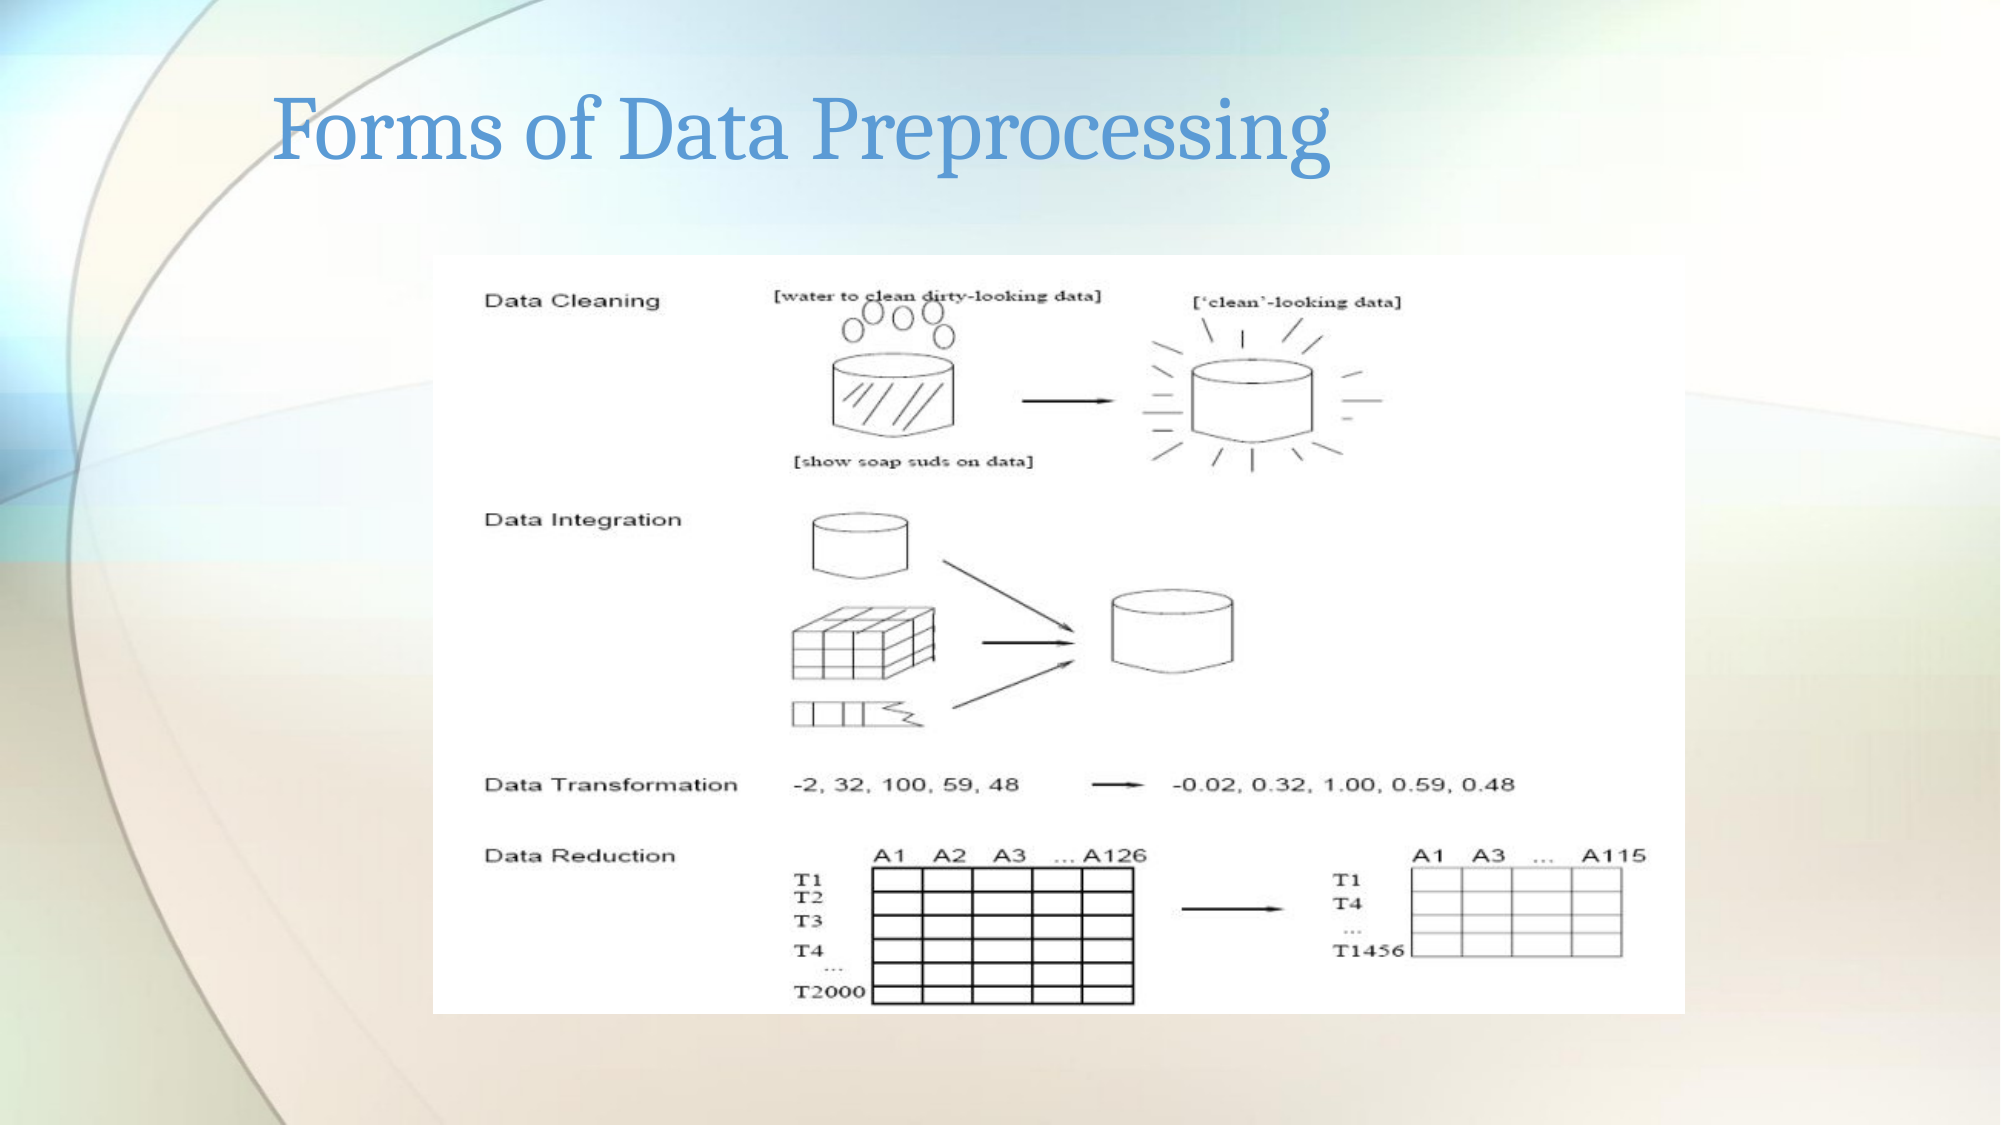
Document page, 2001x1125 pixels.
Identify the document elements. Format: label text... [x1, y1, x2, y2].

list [433, 255, 1686, 1014]
picture [0, 0, 2001, 1125]
title Forms of Data Preprocessing [256, 59, 1863, 187]
